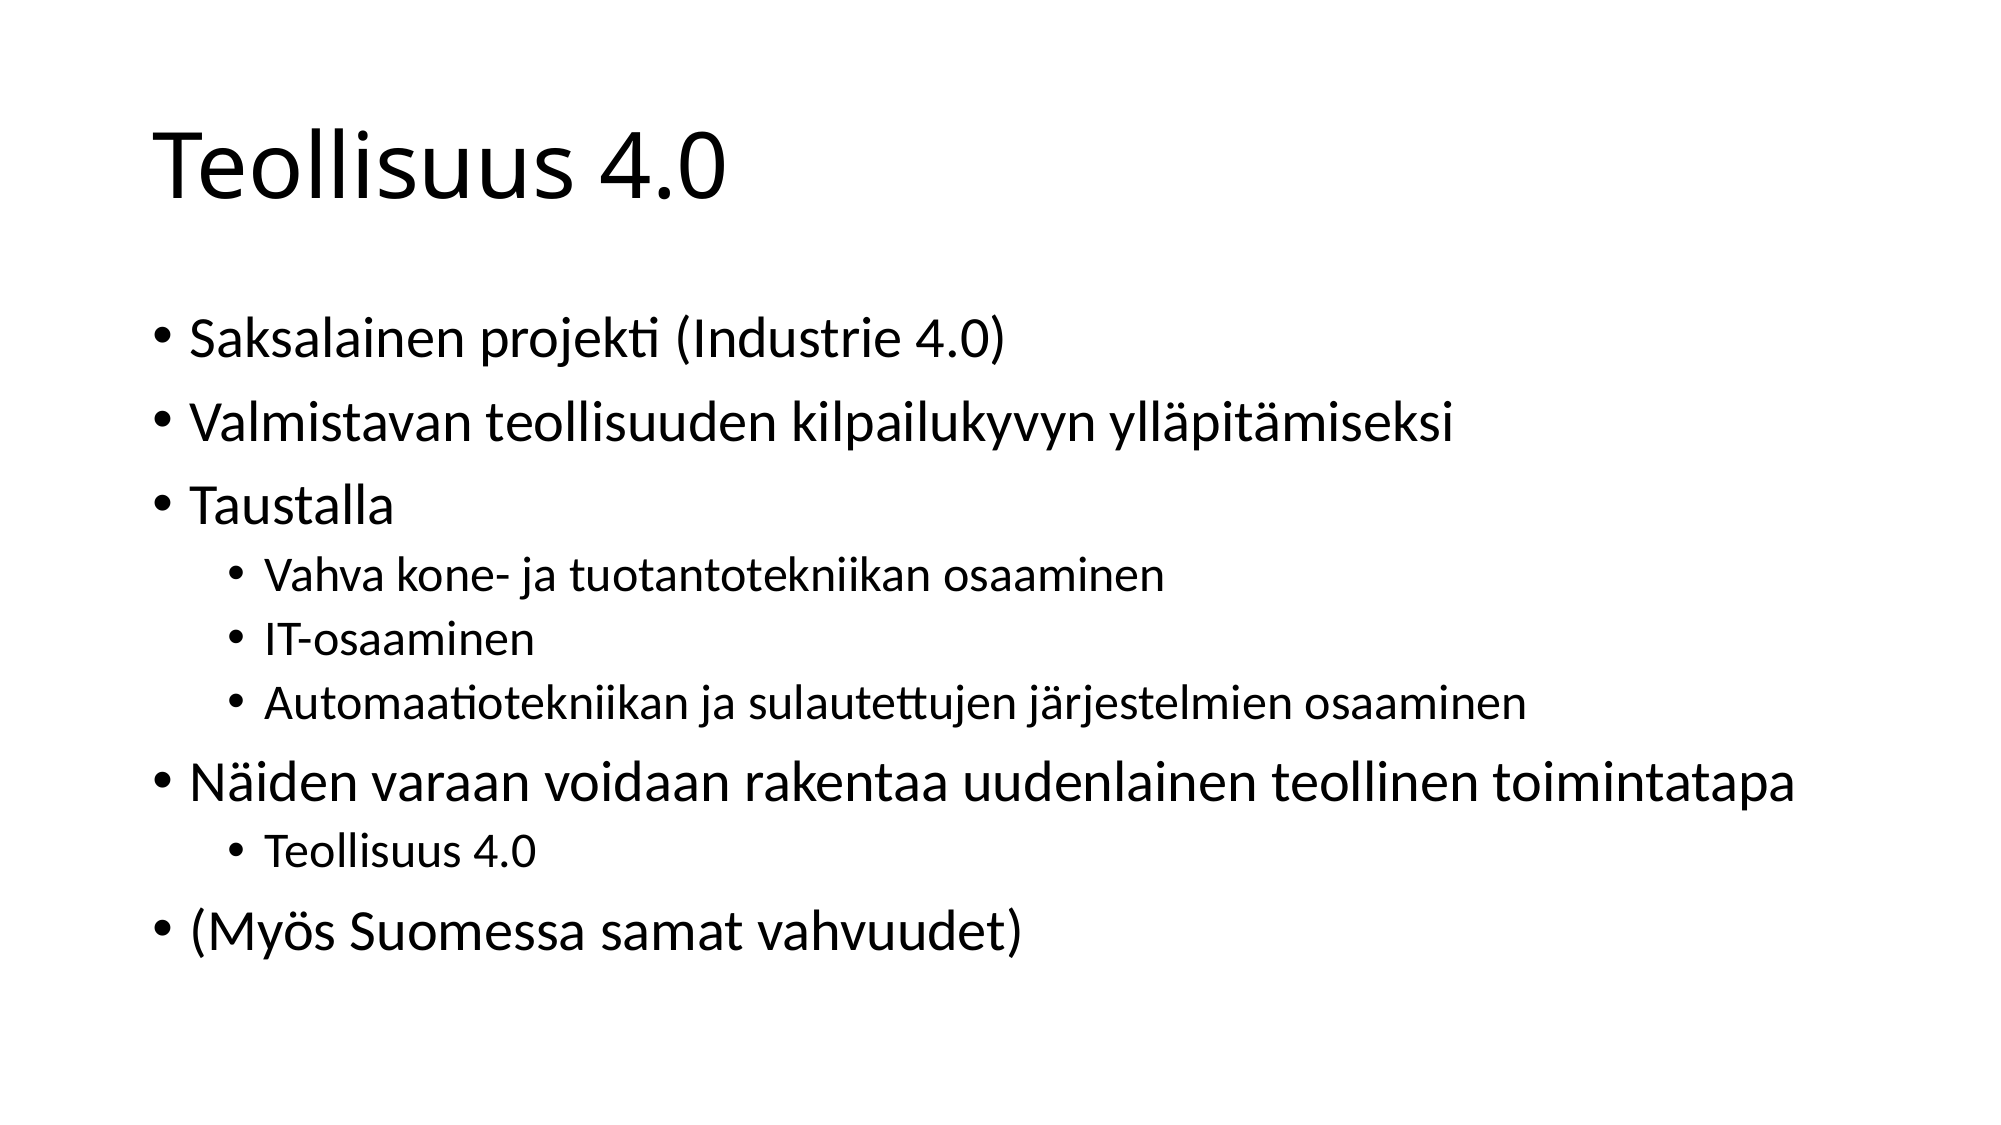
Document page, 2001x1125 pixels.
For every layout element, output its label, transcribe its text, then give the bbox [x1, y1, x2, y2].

title Teollisuus 4.0 [137, 59, 1863, 278]
list Saksalainen projekti (Industrie 4.0) Valmistavan teollisuuden kilpailukyvyn ylläpitämiseksi Taustalla Vahva kone- ja tuotantotekniikan osaaminen IT-osaaminen Automaatiotekniikan ja sulautettujen järjestelmien osaaminen Näiden varaan voidaan rakentaa uudenlainen teollinen toimintatapa Teollisuus 4.0 (Myös Suomessa samat vahvuudet) [137, 299, 1863, 1014]
